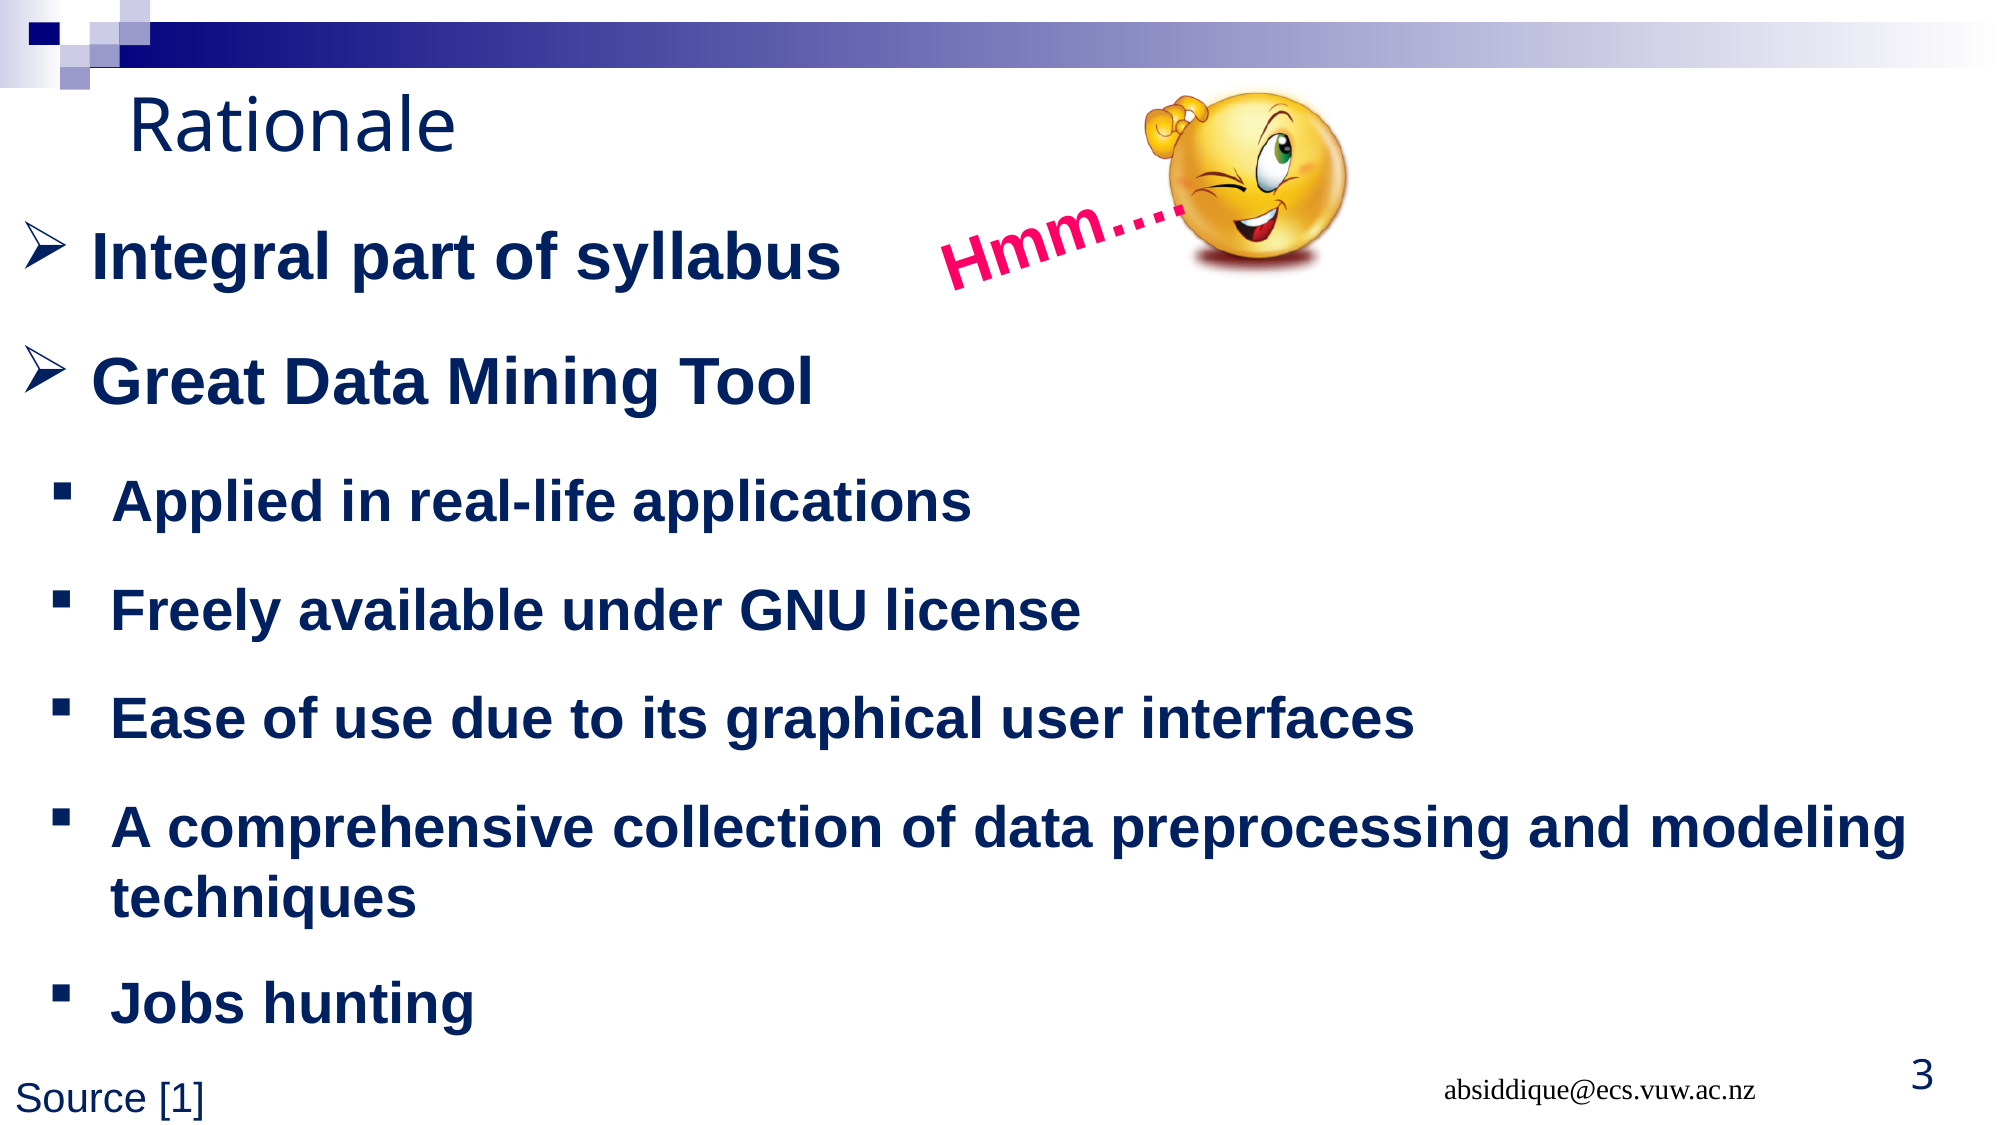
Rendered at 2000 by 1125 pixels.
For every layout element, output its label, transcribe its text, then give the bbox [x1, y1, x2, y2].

text_box Freely available under GNU license [33, 563, 1533, 650]
slide_number 3 [1799, 1037, 1950, 1113]
text_box Great Data Mining Tool [0, 327, 850, 429]
text_box A comprehensive collection of data preprocessing and modeling techniques [33, 781, 1925, 938]
text_box Applied in real-life applications [34, 455, 1214, 541]
text_box Source [1] [0, 1063, 338, 1125]
text_box Ease of use due to its graphical user interfaces [33, 672, 1463, 758]
text_box Rationale [107, 62, 879, 181]
text_box Integral part of syllabus [0, 203, 889, 304]
footer absiddique@ecs.vuw.ac.nz [1274, 1037, 1799, 1113]
picture [1120, 50, 1383, 313]
text_box Jobs hunting [33, 957, 917, 1044]
text_box Hmm…. [913, 159, 1115, 317]
